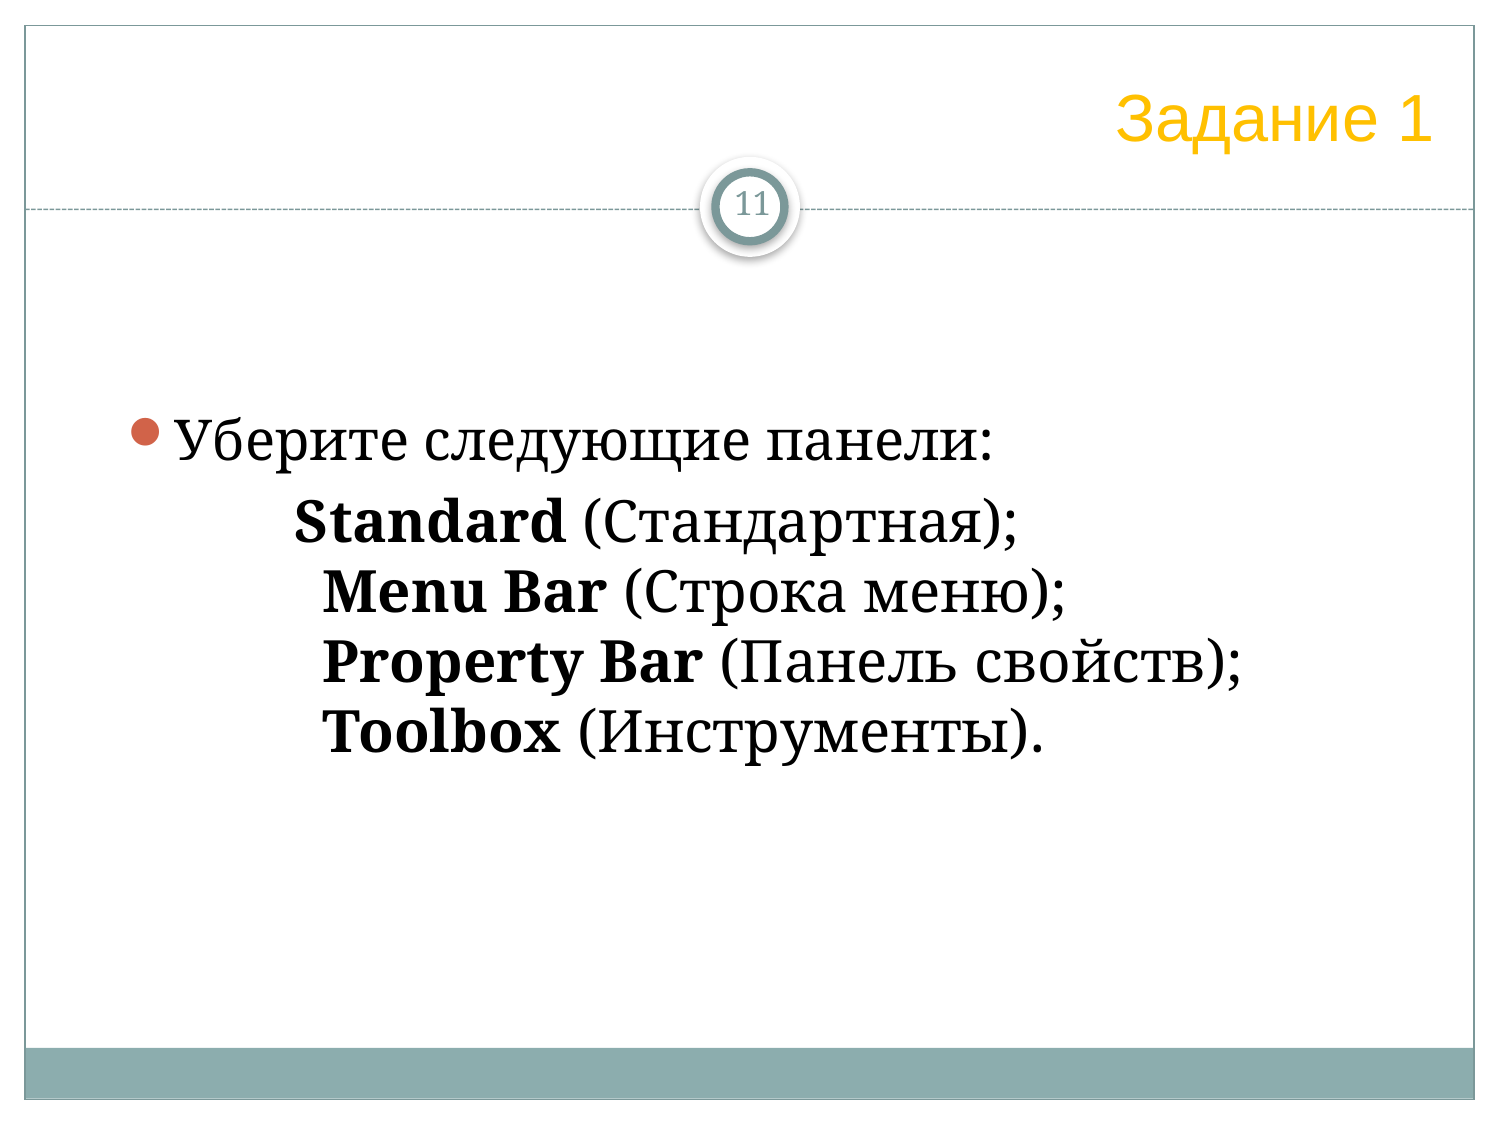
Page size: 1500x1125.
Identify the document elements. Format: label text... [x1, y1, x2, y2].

list Уберите следующие панели: Standard (Стандартная); Menu Bar (Строка меню); Property Bar (Панель свойств); Toolbox (Инструменты). [112, 397, 1439, 796]
slide_number 11 [715, 168, 791, 241]
title Задание 1 [49, 37, 1450, 162]
